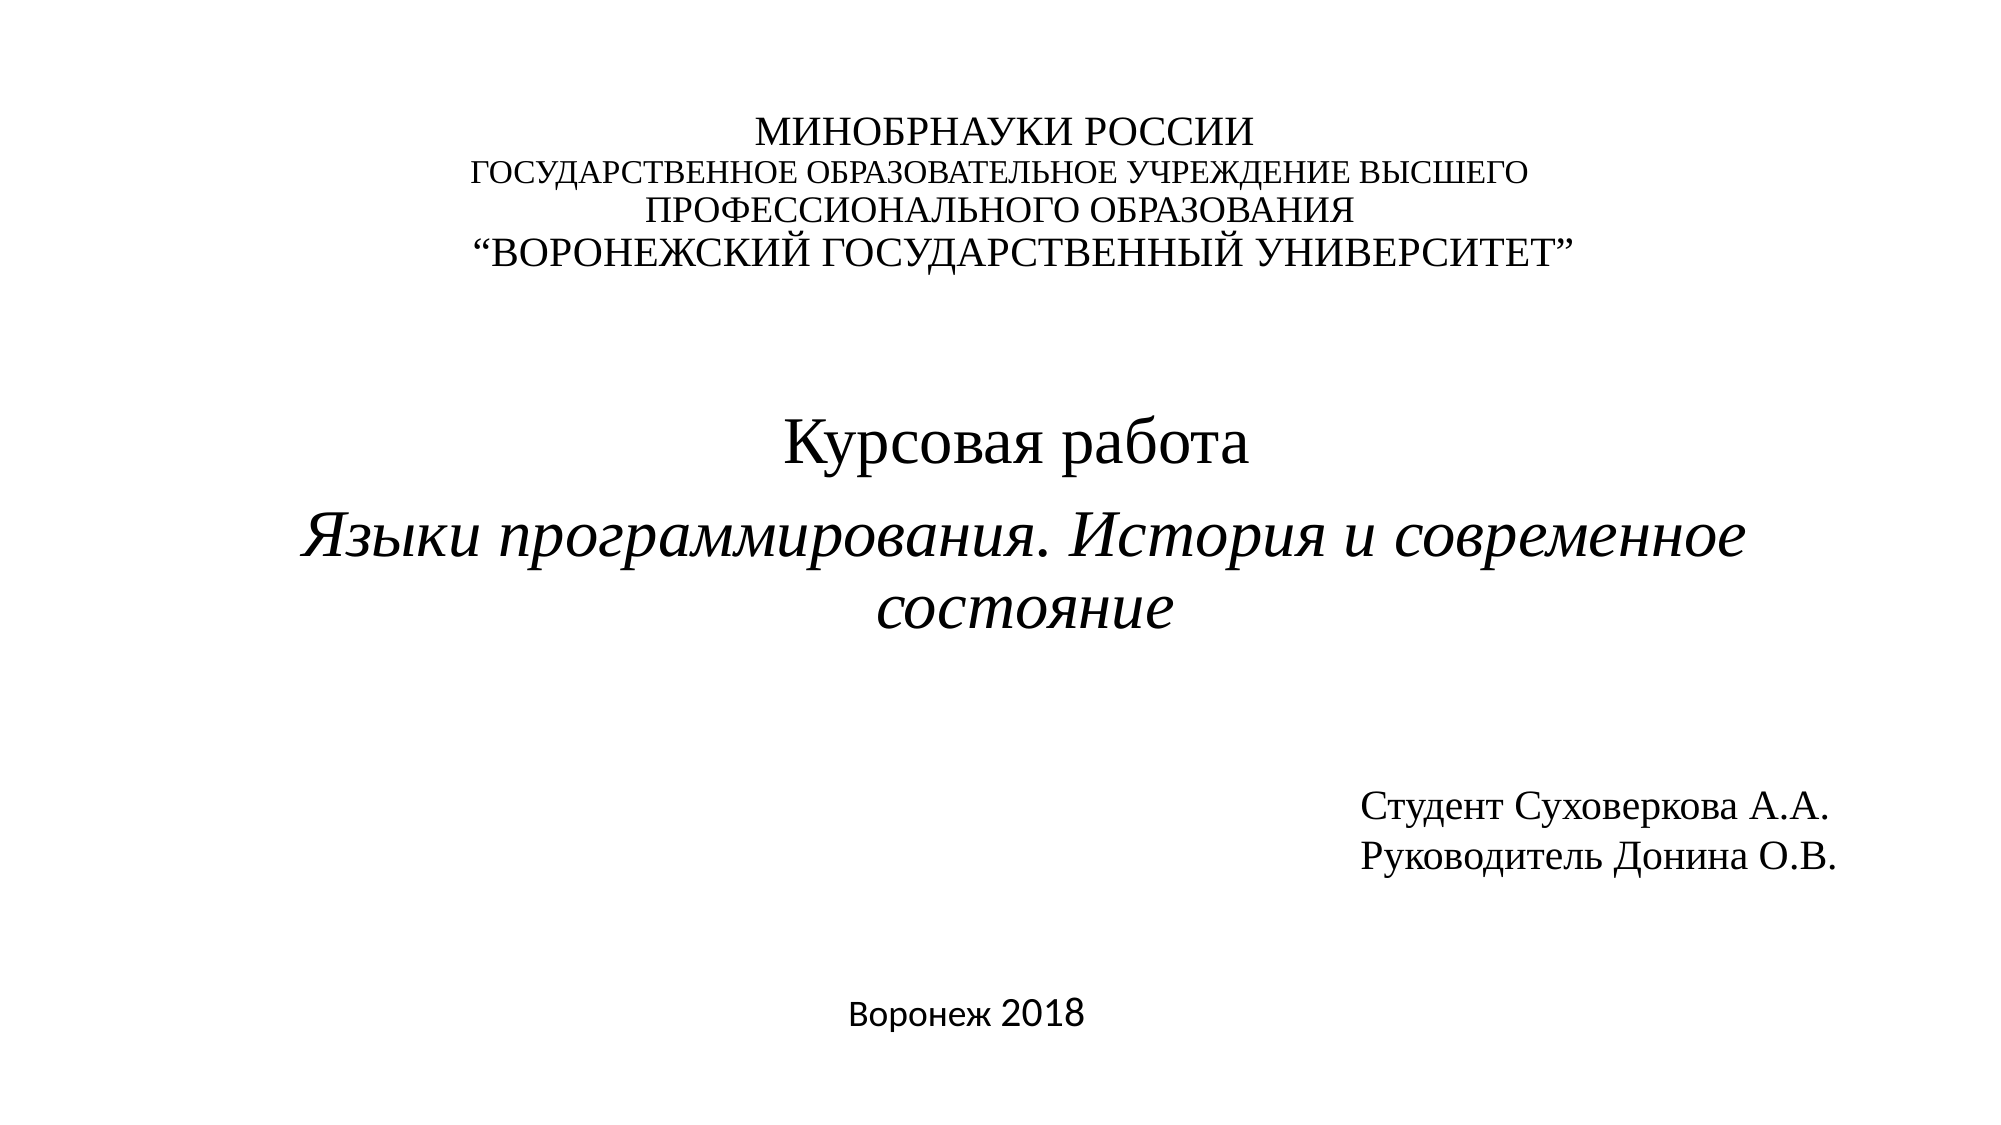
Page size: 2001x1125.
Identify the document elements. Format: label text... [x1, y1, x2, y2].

text_box Студент Суховеркова А.А. Руководитель Донина О.В. [1345, 770, 2000, 886]
subtitle Курсовая работа Языки программирования. История и современное состояние [275, 398, 1776, 670]
title МИНОБРНАУКИ РОССИИ ГОСУДАРСТВЕННОЕ ОБРАЗОВАТЕЛЬНОЕ УЧРЕЖДЕНИЕ ВЫСШЕГО ПРОФЕССИОНАЛЬНОГО ОБРАЗОВАНИЯ “ВОРОНЕЖСКИЙ ГОСУДАРСТВЕННЫЙ УНИВЕРСИТЕТ” [249, 59, 1750, 452]
text_box Воронеж 2018 [833, 977, 1459, 1043]
